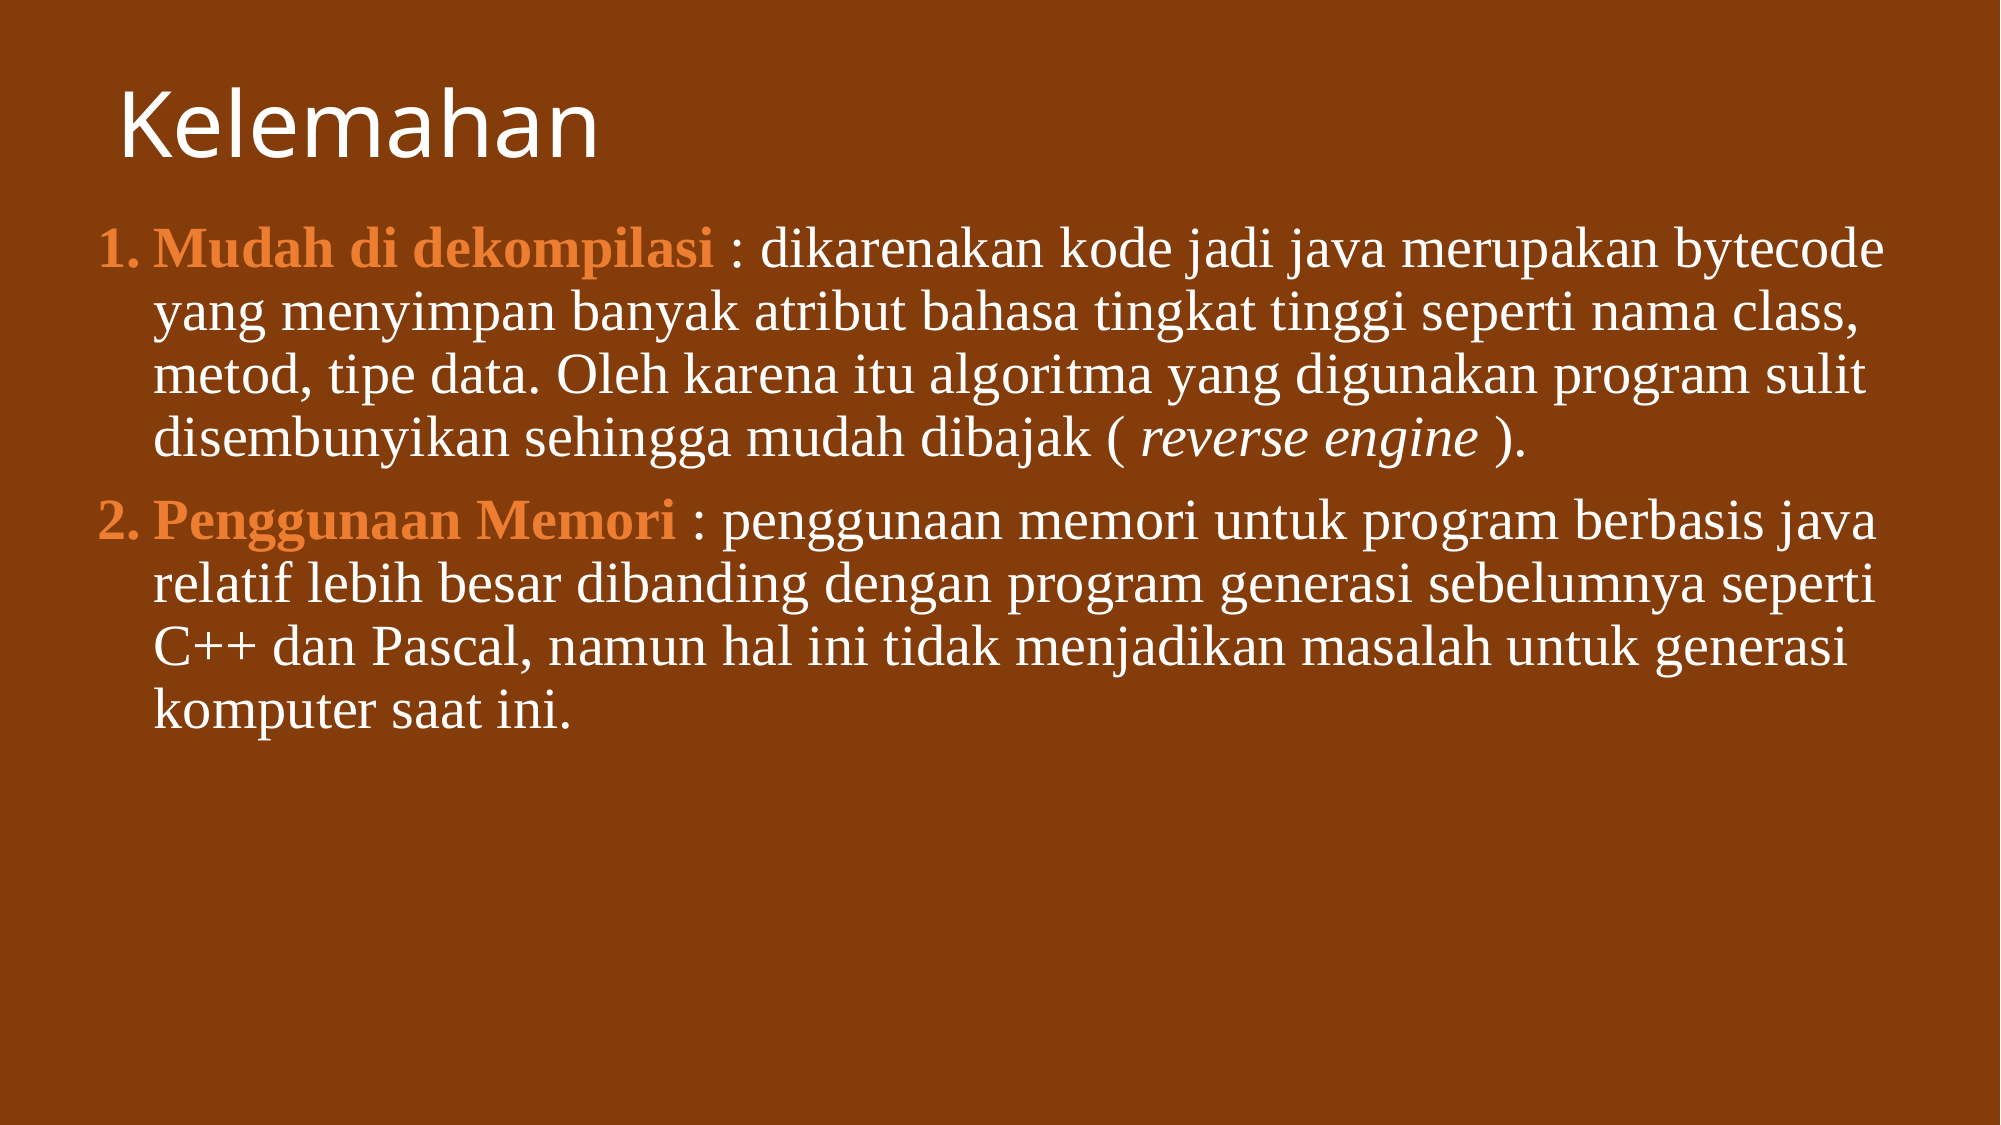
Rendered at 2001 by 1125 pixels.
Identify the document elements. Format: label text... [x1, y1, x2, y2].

list Mudah di dekompilasi : dikarenakan kode jadi java merupakan bytecode yang menyimpan banyak atribut bahasa tingkat tinggi seperti nama class, metod, tipe data. Oleh karena itu algoritma yang digunakan program sulit disembunyikan sehingga mudah dibajak ( reverse engine ). Penggunaan Memori : penggunaan memori untuk program berbasis java relatif lebih besar dibanding dengan program generasi sebelumnya seperti C++ dan Pascal, namun hal ini tidak menjadikan masalah untuk generasi komputer saat ini. [82, 209, 1905, 1062]
title Kelemahan [101, 18, 1827, 209]
